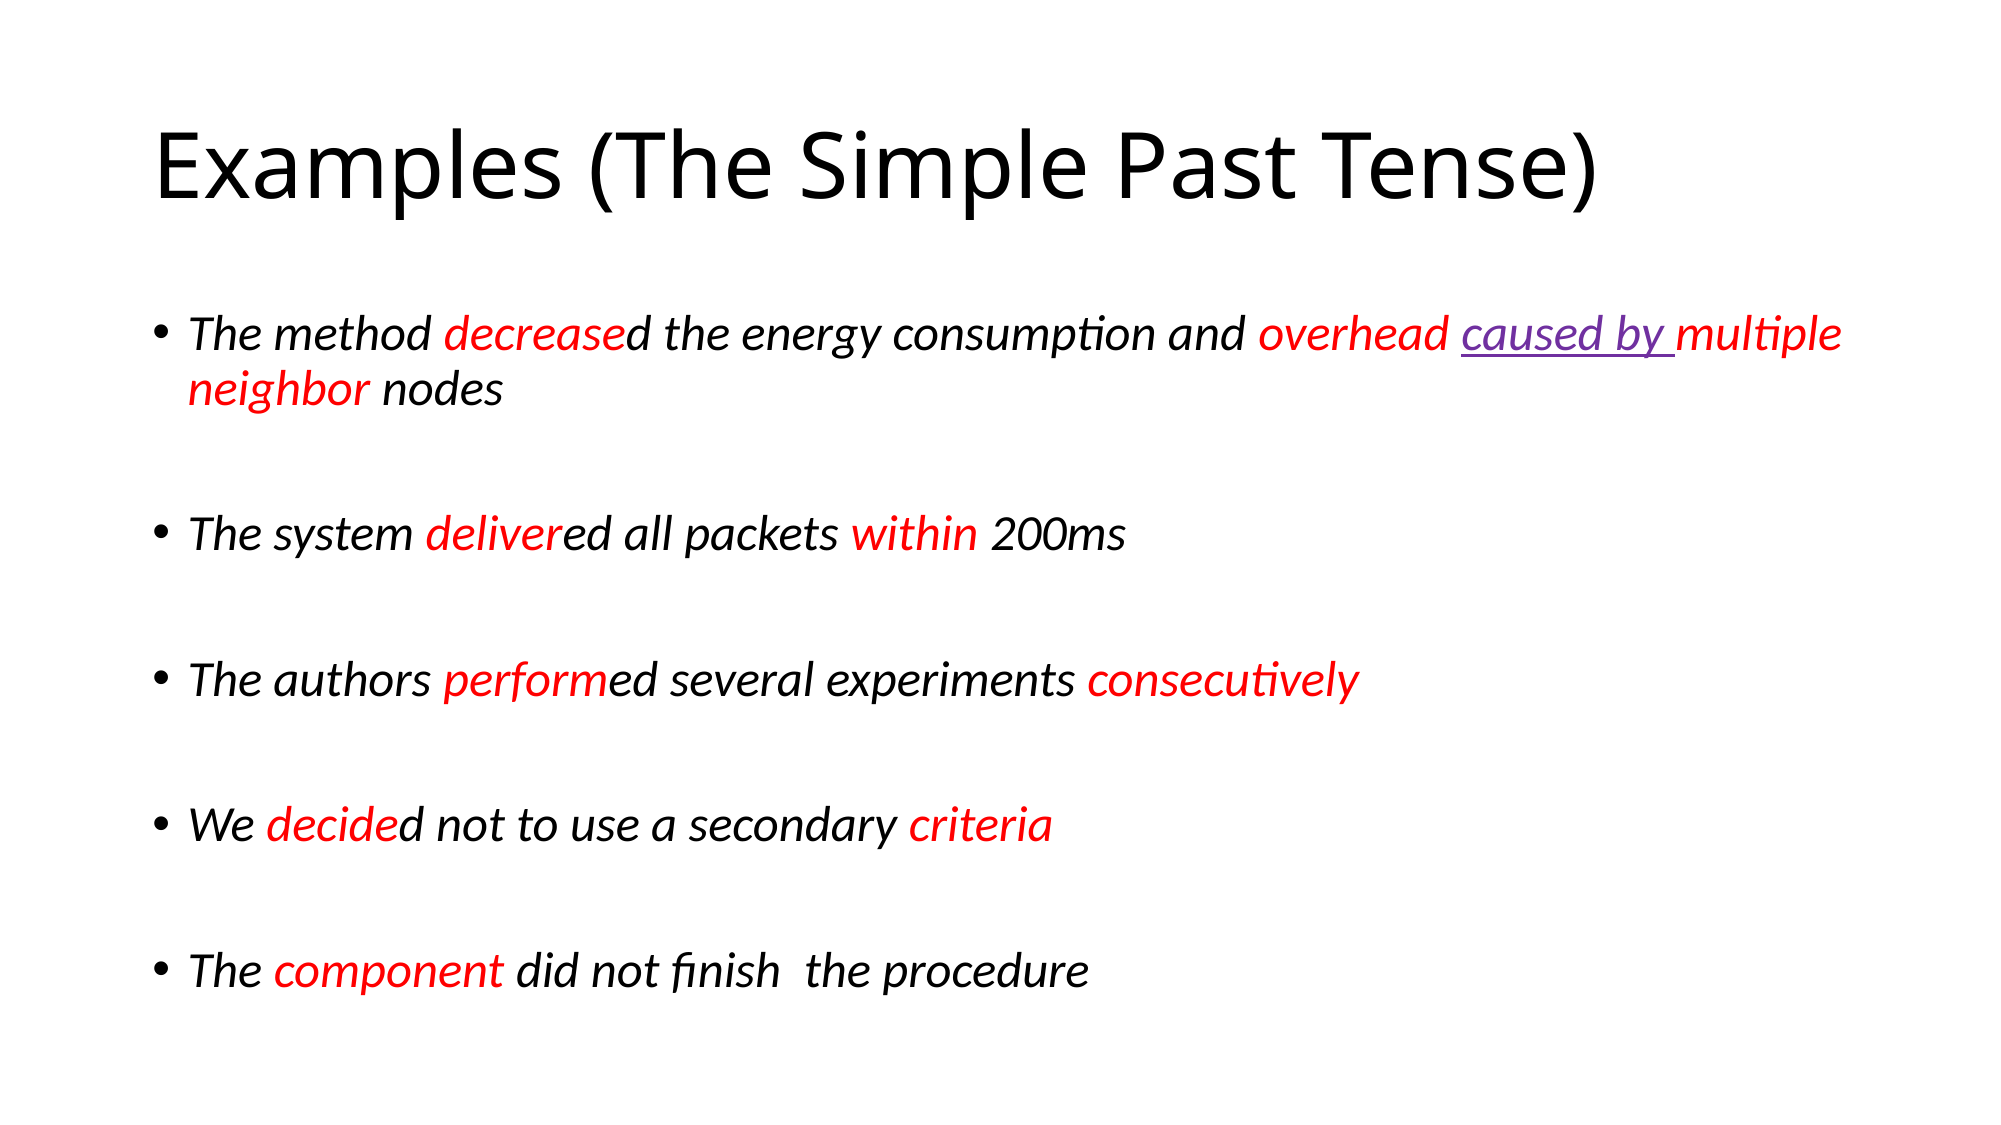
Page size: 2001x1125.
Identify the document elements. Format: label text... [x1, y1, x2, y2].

list The method decreased the energy consumption and overhead caused by multiple neighbor nodes The system delivered all packets within 200ms The authors performed several experiments consecutively We decided not to use a secondary criteria The component did not finish the procedure [137, 299, 1863, 1014]
title Examples (The Simple Past Tense) [137, 59, 1863, 278]
